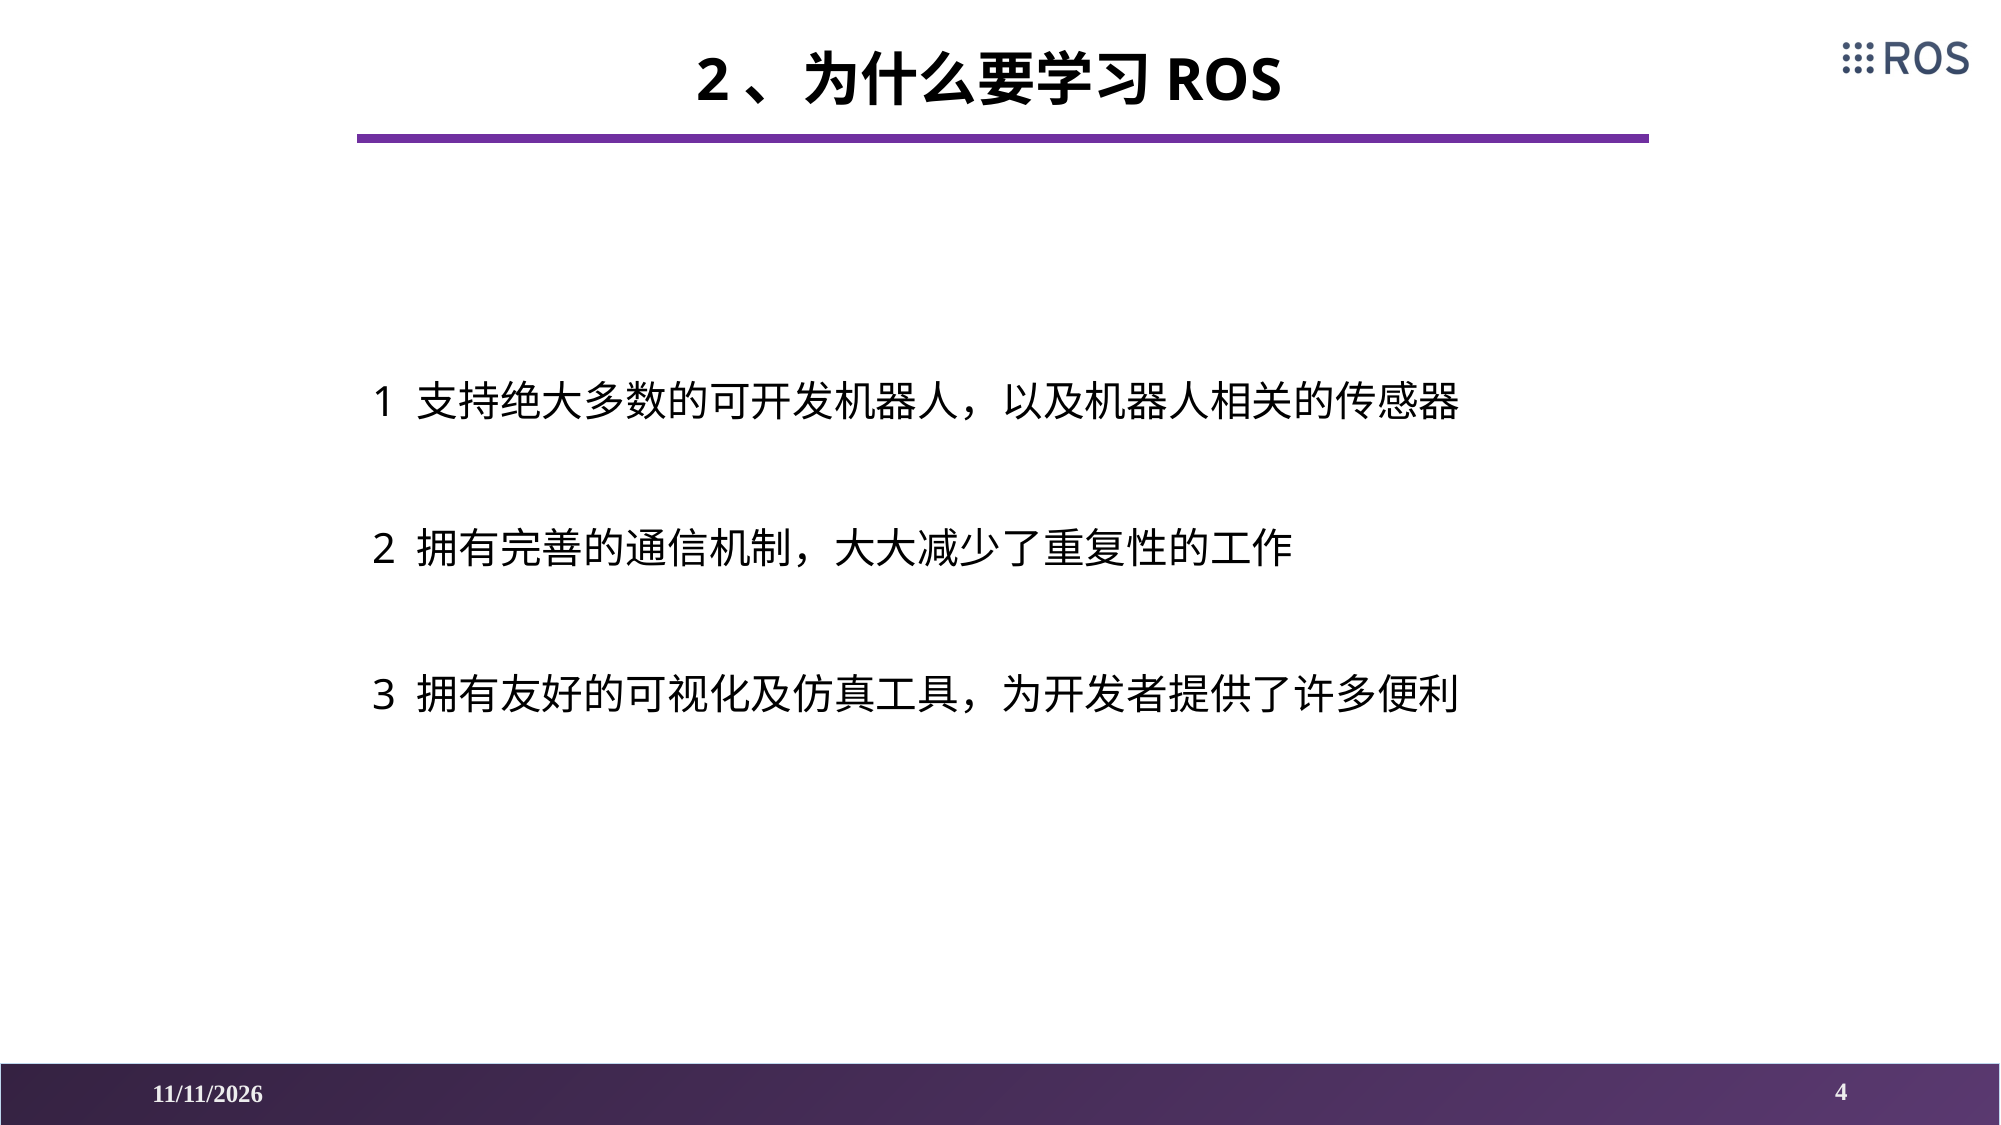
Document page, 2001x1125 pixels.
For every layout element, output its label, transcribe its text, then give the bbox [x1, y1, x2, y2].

text_box 2 拥有完善的通信机制，大大减少了重复性的工作 [357, 513, 1621, 579]
slide_number 4 [1412, 1060, 1863, 1121]
picture [1841, 40, 1972, 77]
text_box 1 支持绝大多数的可开发机器人，以及机器人相关的传感器 [357, 367, 1621, 433]
text_box 2、为什么要学习ROS [489, 34, 1490, 120]
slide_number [137, 1062, 588, 1123]
text_box 3 拥有友好的可视化及仿真工具，为开发者提供了许多便利 [357, 660, 1621, 726]
